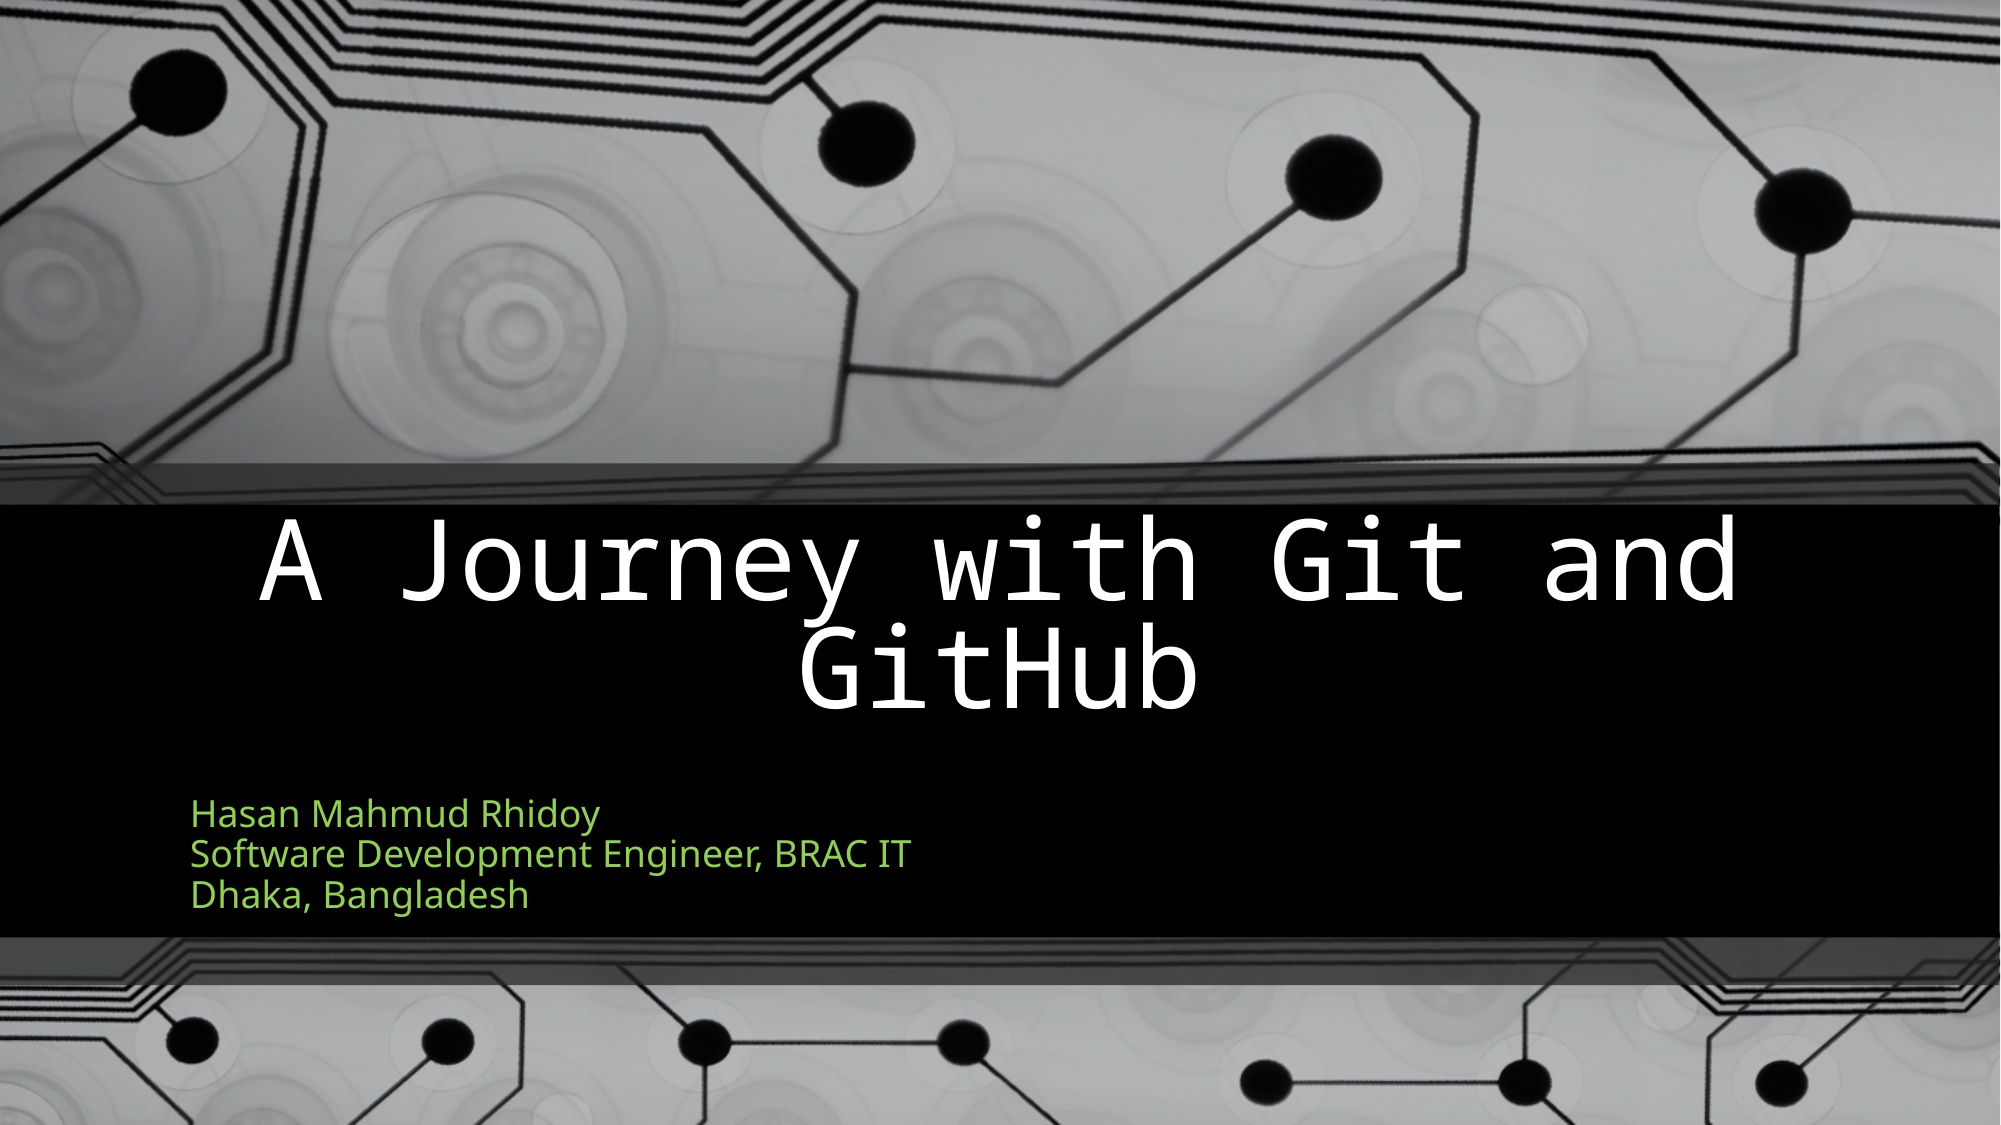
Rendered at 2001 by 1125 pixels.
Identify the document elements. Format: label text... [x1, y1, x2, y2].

title A Journey with Git and GitHub [174, 462, 1825, 738]
picture [0, 0, 2001, 1125]
subtitle Hasan Mahmud Rhidoy Software Development Engineer, BRAC IT Dhaka, Bangladesh [174, 787, 1825, 925]
